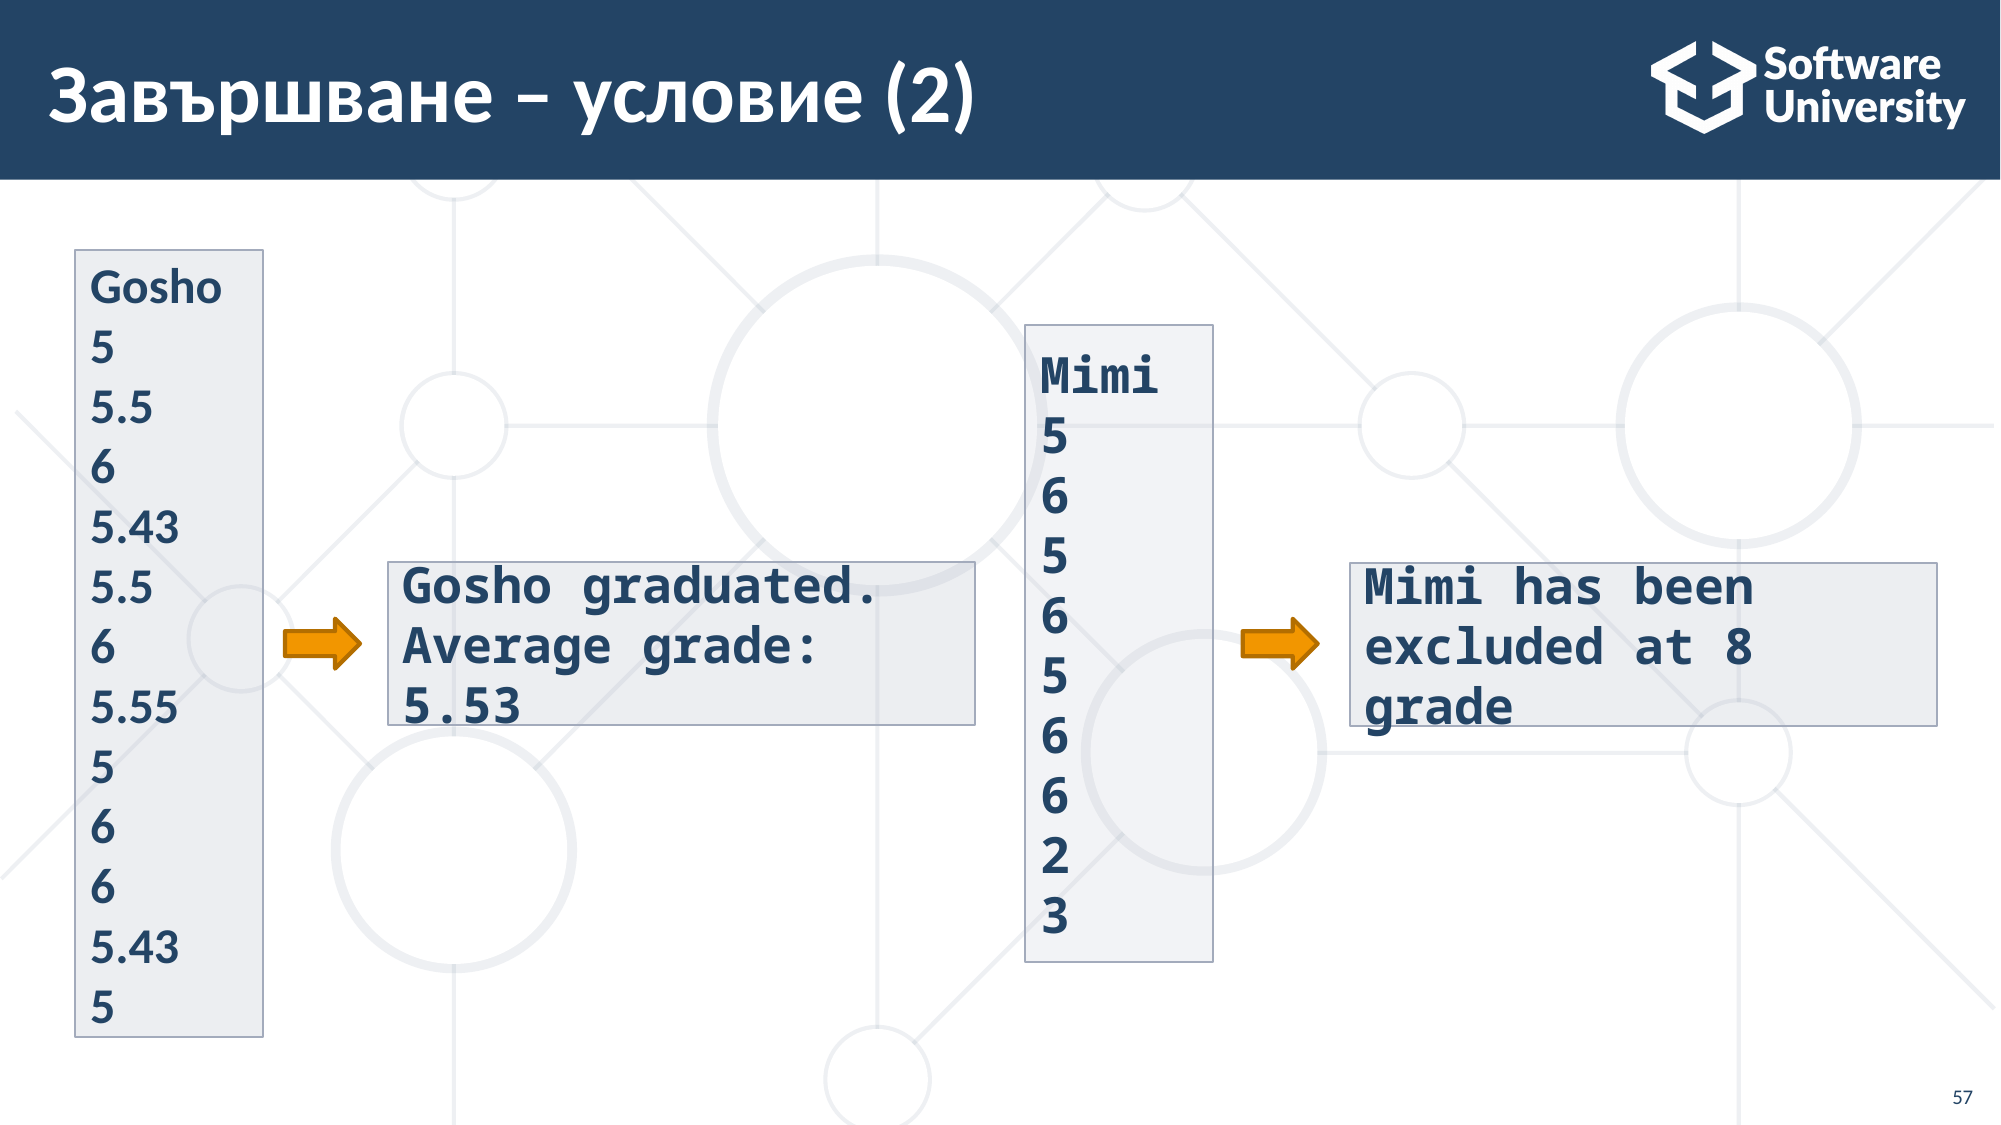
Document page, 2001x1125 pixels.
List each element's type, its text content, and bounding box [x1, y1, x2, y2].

text_box Gosho 5 5.5 6 5.43 5.5 6 5.55 5 6 6 5.43 5 [75, 250, 263, 1038]
text_box Gosho graduated. Average grade: 5.53 [387, 562, 975, 726]
text_box [282, 616, 363, 671]
text_box Mimi has been excluded at 8 grade [1350, 562, 1938, 726]
picture [1651, 41, 1966, 134]
text_box Mimi 5 6 5 6 5 6 6 2 3 [1025, 325, 1213, 963]
title Завършване – условие (2) [31, 16, 1625, 162]
text_box [1240, 616, 1320, 671]
slide_number 57 [1927, 1067, 1989, 1117]
